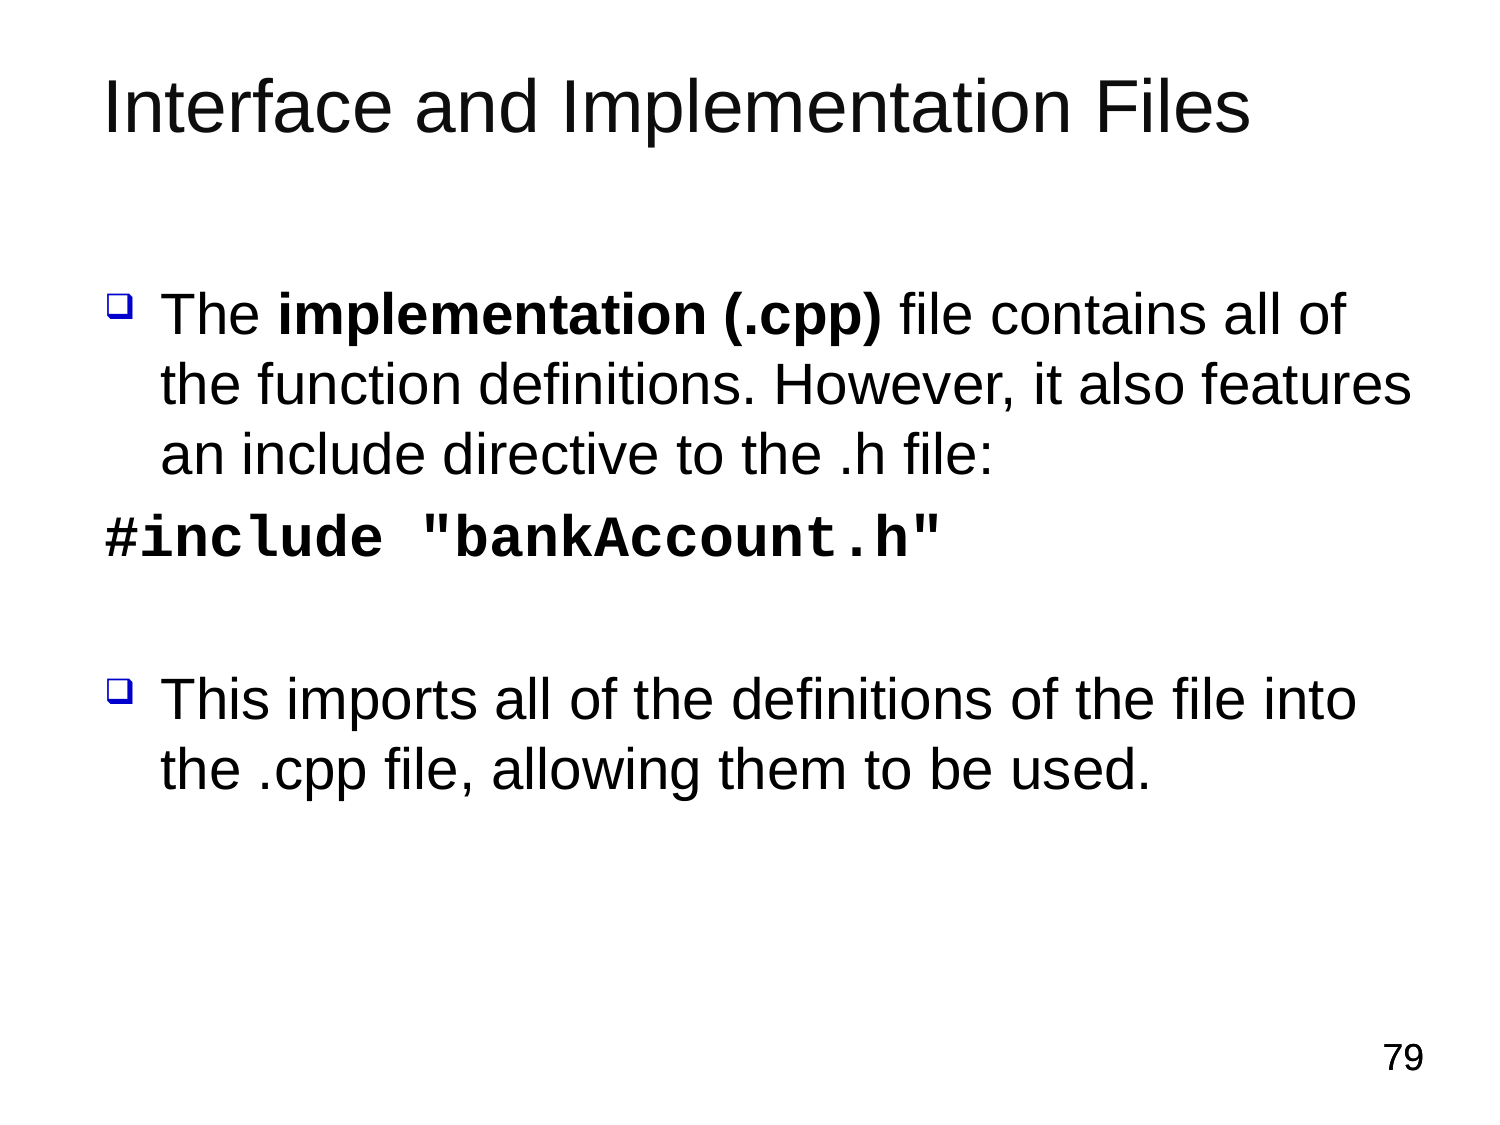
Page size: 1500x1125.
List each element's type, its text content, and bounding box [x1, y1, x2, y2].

title Interface and Implementation Files [87, 49, 1451, 213]
list The implementation (.cpp) file contains all of the function definitions. However, it also features an include directive to the .h file: #include "bankAccount.h" This imports all of the definitions of the file into the .cpp file, allowing them to be used. [89, 274, 1451, 1026]
